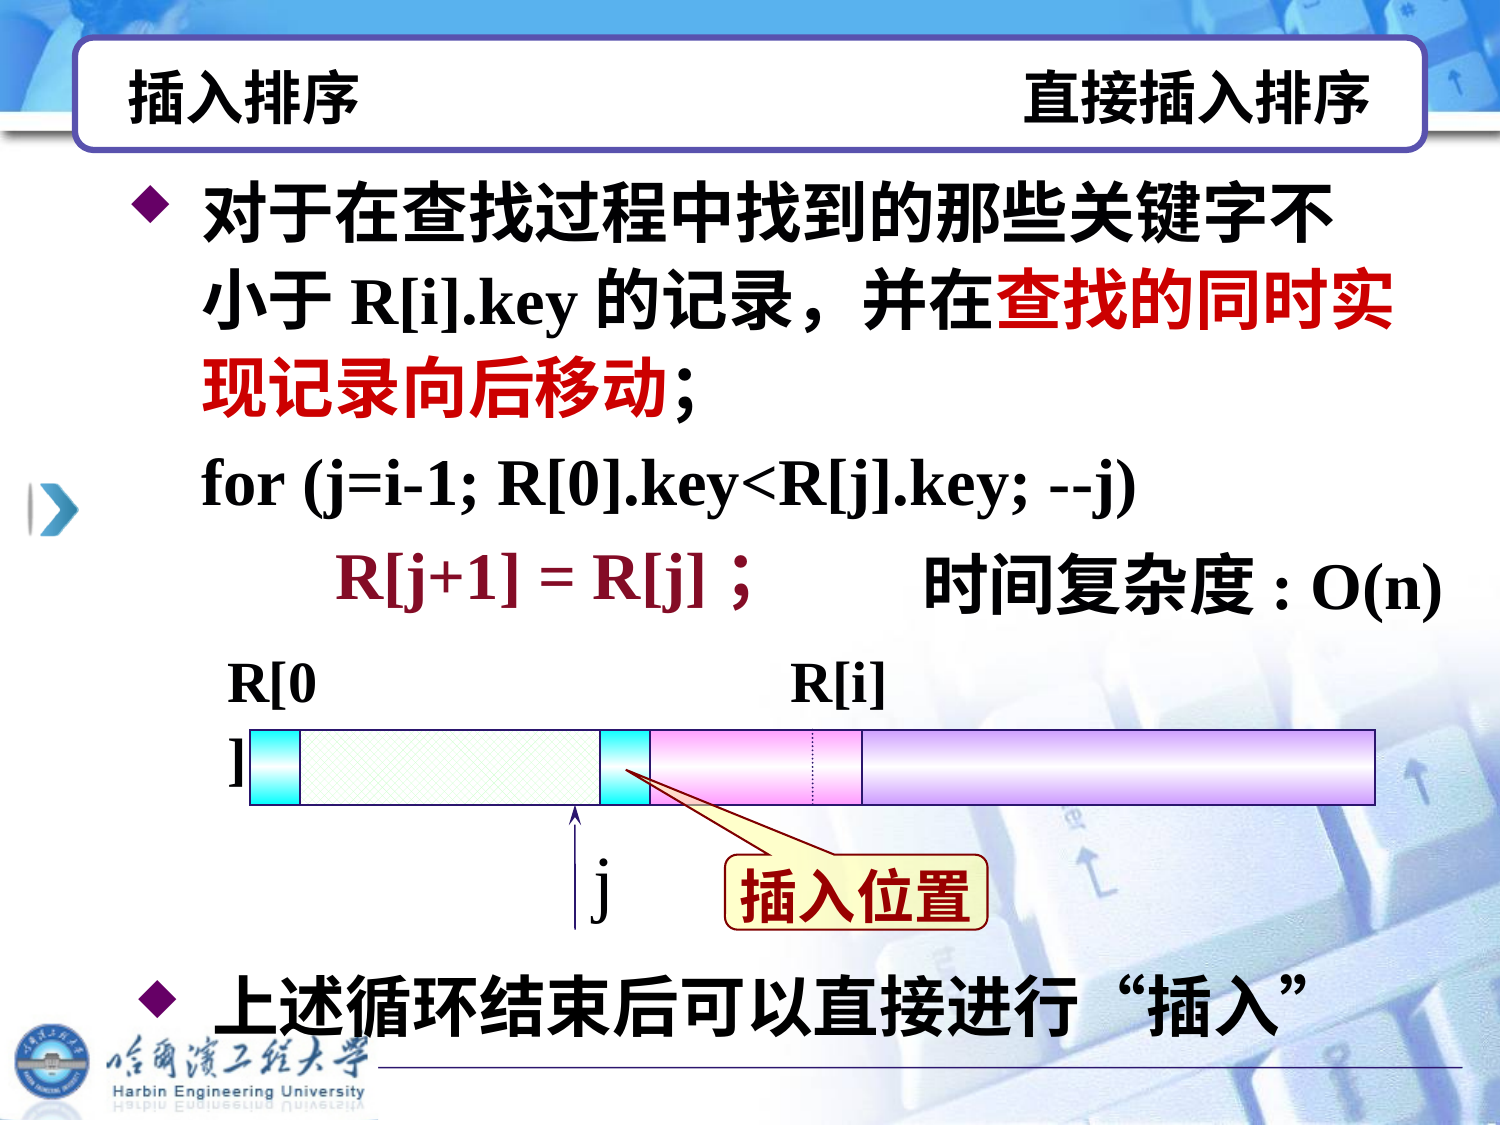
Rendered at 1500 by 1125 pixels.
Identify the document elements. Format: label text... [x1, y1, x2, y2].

text_box [650, 729, 863, 805]
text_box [787, 816, 997, 943]
picture [0, 0, 1500, 1125]
text_box 时间复杂度: O(n) [907, 527, 1461, 631]
text_box [863, 729, 1375, 805]
text_box R[i] [775, 629, 903, 722]
text_box for (j=i-1; R[0].key<R[j].key; --j) R[j+1] = R[j]； [186, 423, 1188, 621]
text_box [600, 729, 650, 803]
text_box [574, 804, 676, 933]
text_box [300, 729, 600, 805]
title 插入排序 直接插入排序 [75, 50, 1425, 143]
text_box 插入位置 [625, 769, 782, 930]
text_box [762, 817, 1013, 968]
text_box 上述循环结束后可以直接进行“插入” [119, 949, 1363, 1053]
text_box [249, 799, 300, 805]
text_box R[0] [212, 629, 350, 799]
text_box 对于在查找过程中找到的那些关键字不小于R[i].key的记录，并在查找的同时实现记录向后移动； [112, 154, 1416, 434]
